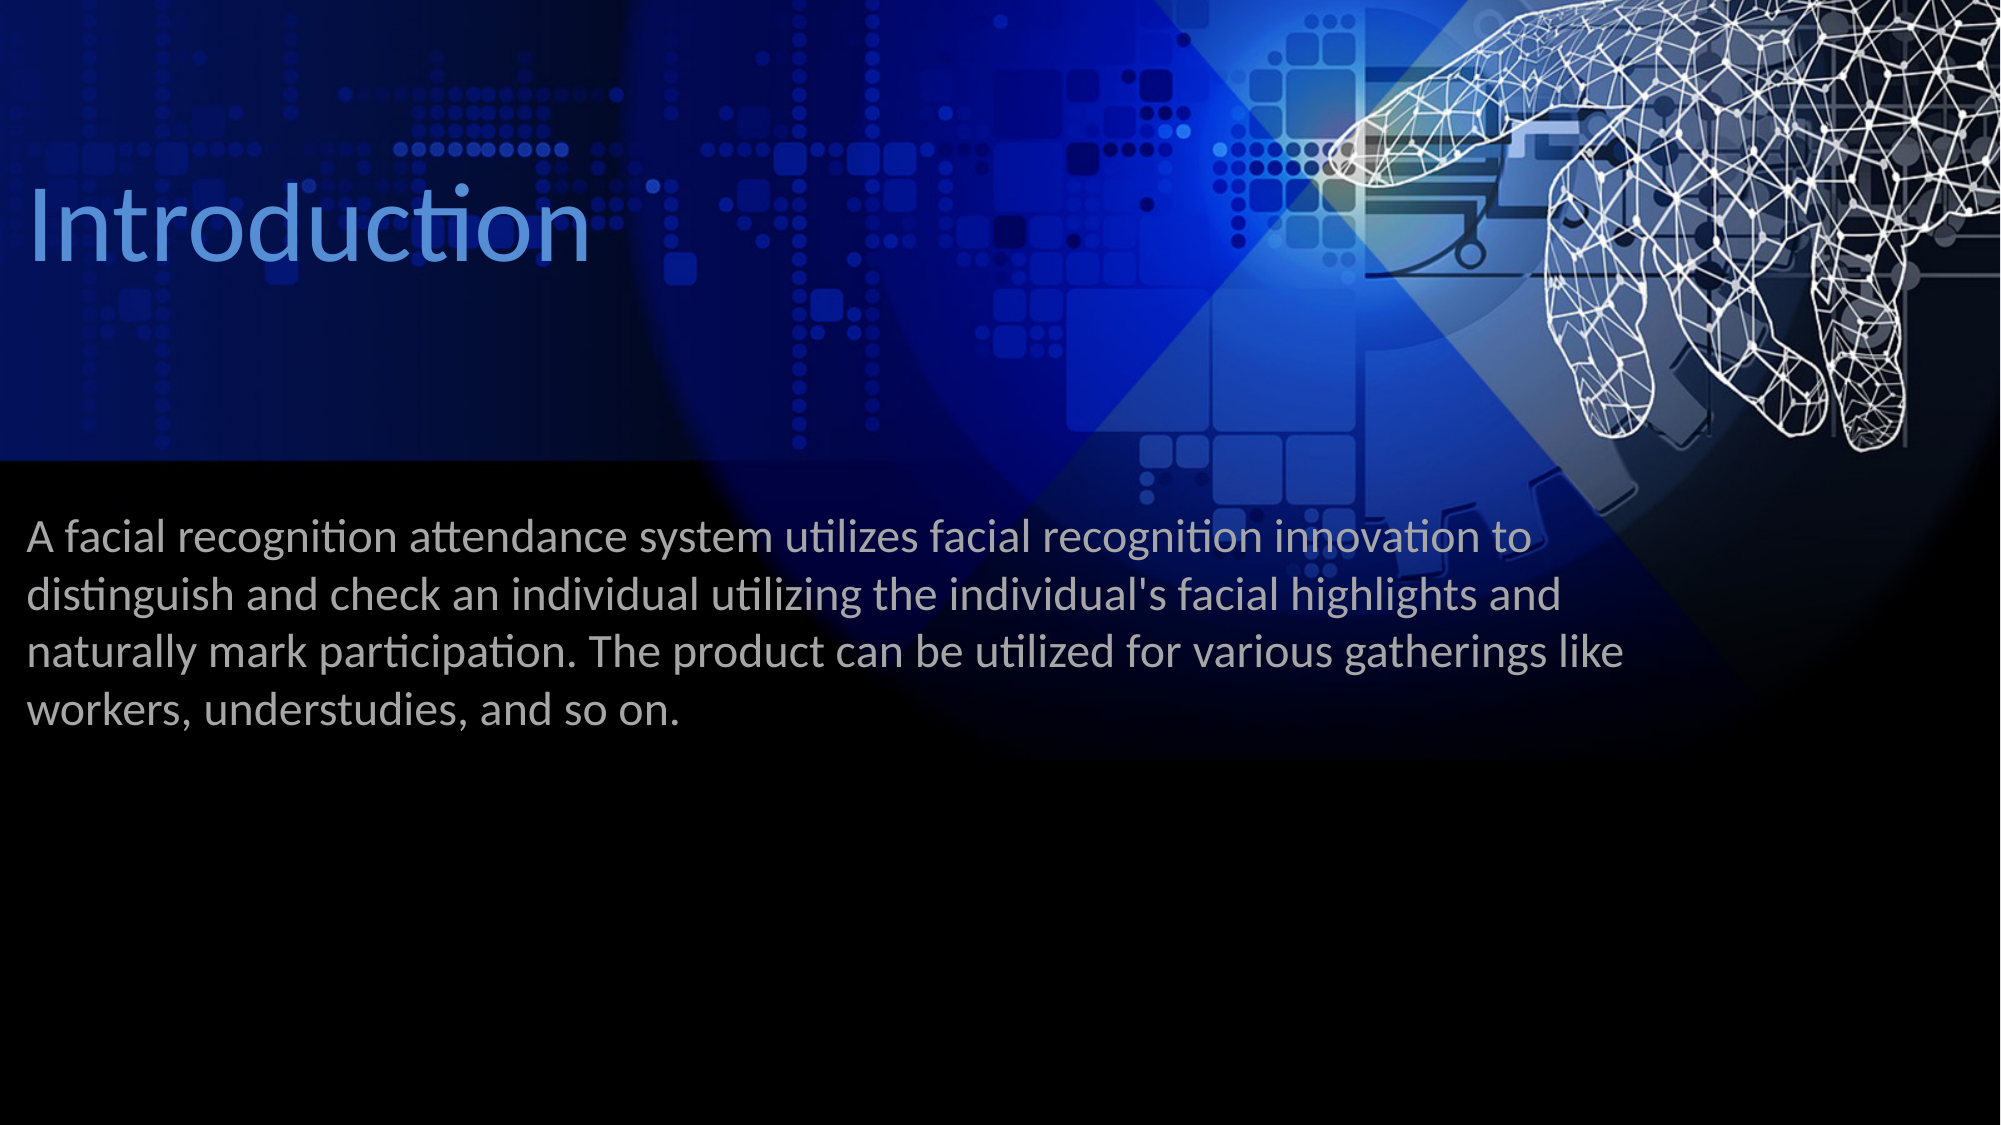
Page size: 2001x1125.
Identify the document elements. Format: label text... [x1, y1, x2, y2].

title Introduction [11, 133, 1749, 301]
list A facial recognition attendance system utilizes facial recognition innovation to distinguish and check an individual utilizing the individual's facial highlights and naturally mark participation. The product can be utilized for various gatherings like workers, understudies, and so on. [11, 497, 1749, 1125]
picture [0, 0, 2001, 1125]
